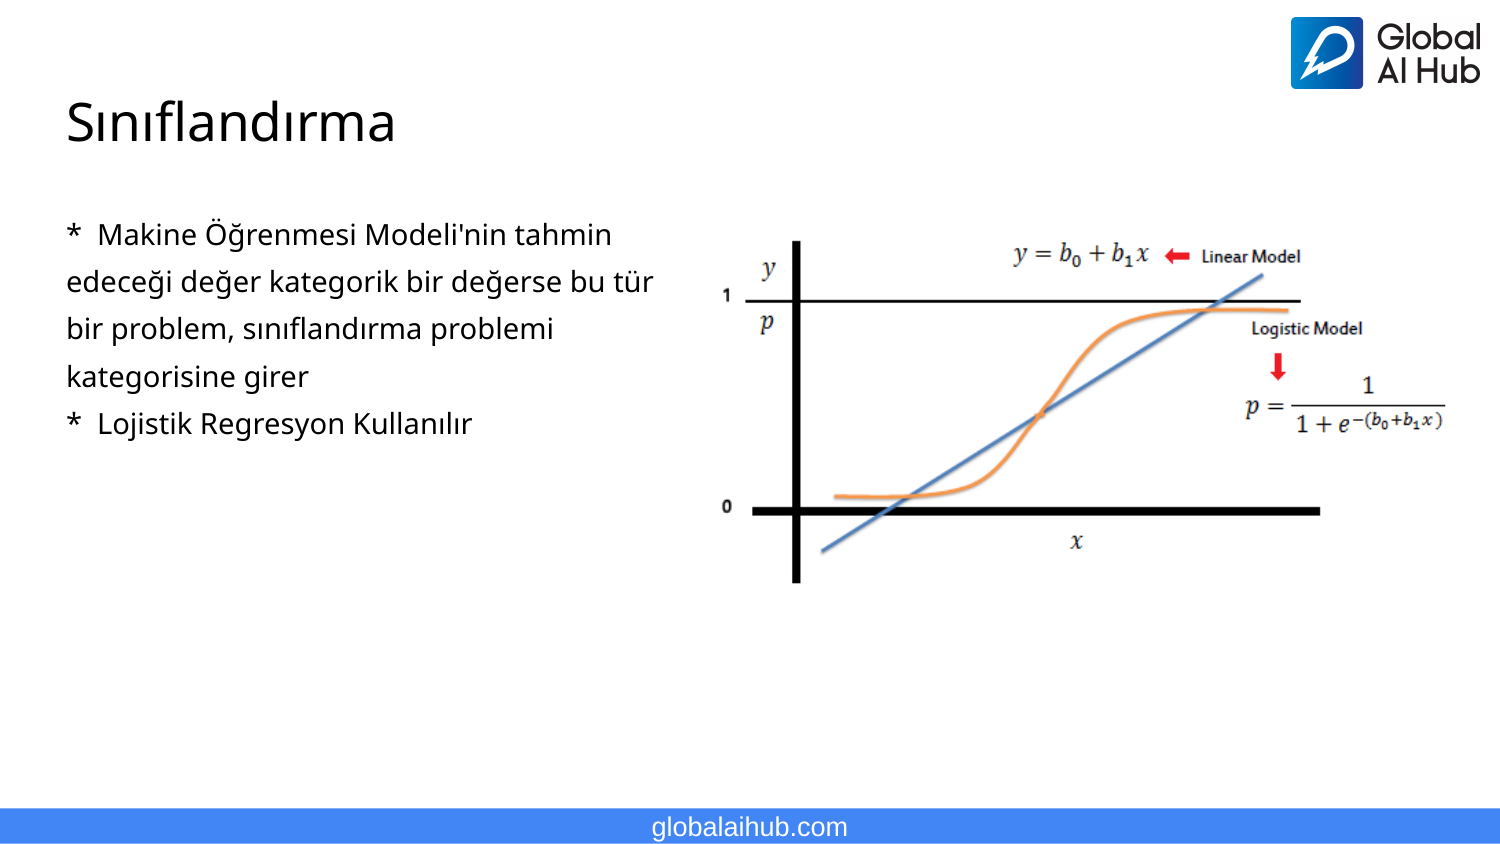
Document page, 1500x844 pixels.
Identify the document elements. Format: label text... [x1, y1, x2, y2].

picture [691, 188, 1477, 628]
picture [1295, 17, 1480, 89]
title Sınıflandırma [51, 72, 1449, 167]
list * Makine Öğrenmesi Modeli'nin tahmin edeceği değer kategorik bir değerse bu tür bir problem, sınıflandırma problemi kategorisine girer * Lojistik Regresyon Kullanılır [51, 189, 708, 750]
